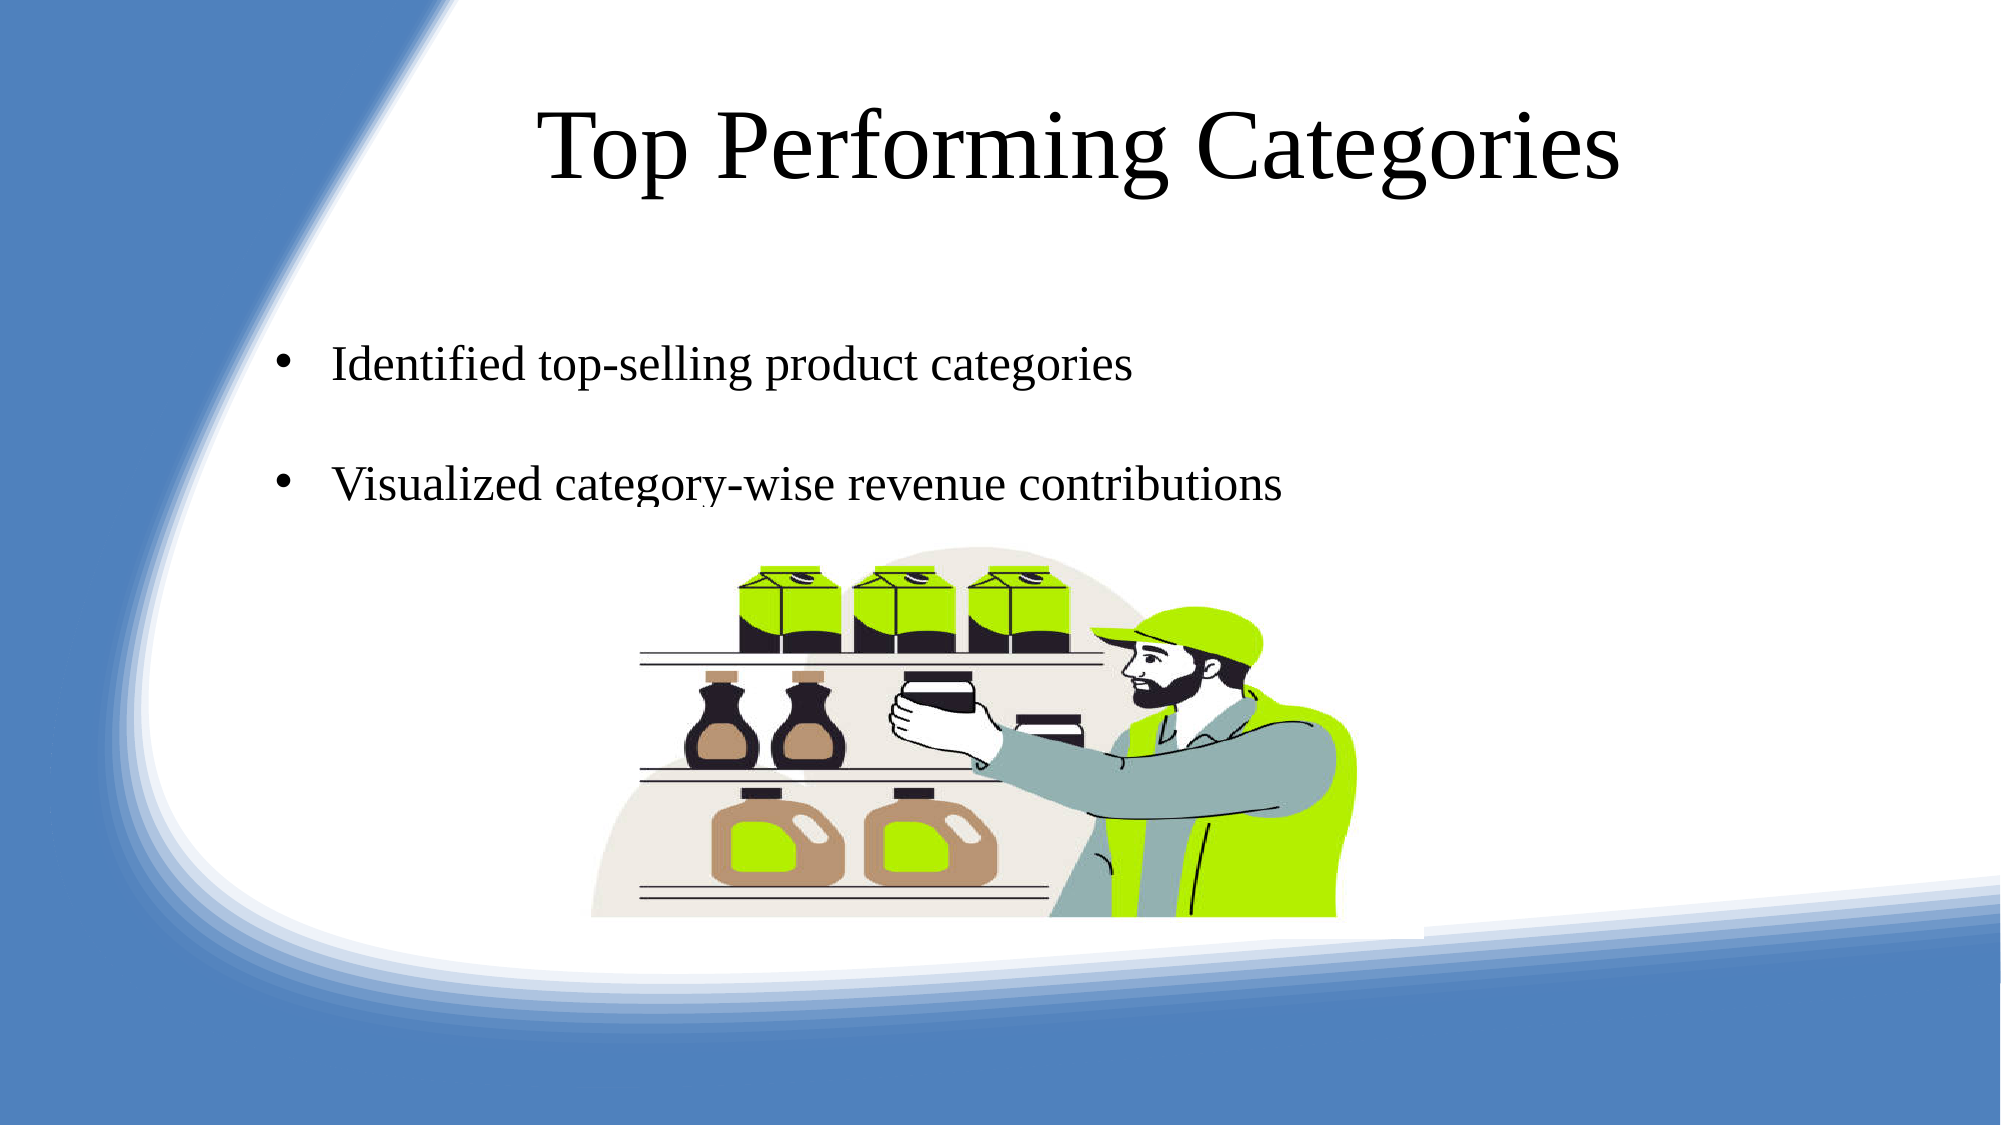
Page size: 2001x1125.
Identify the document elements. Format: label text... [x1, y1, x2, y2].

picture [521, 506, 1424, 940]
title Top Performing Categories [259, 45, 1900, 233]
list Identified top-selling product categories Visualized category-wise revenue contributions [259, 262, 1900, 1005]
